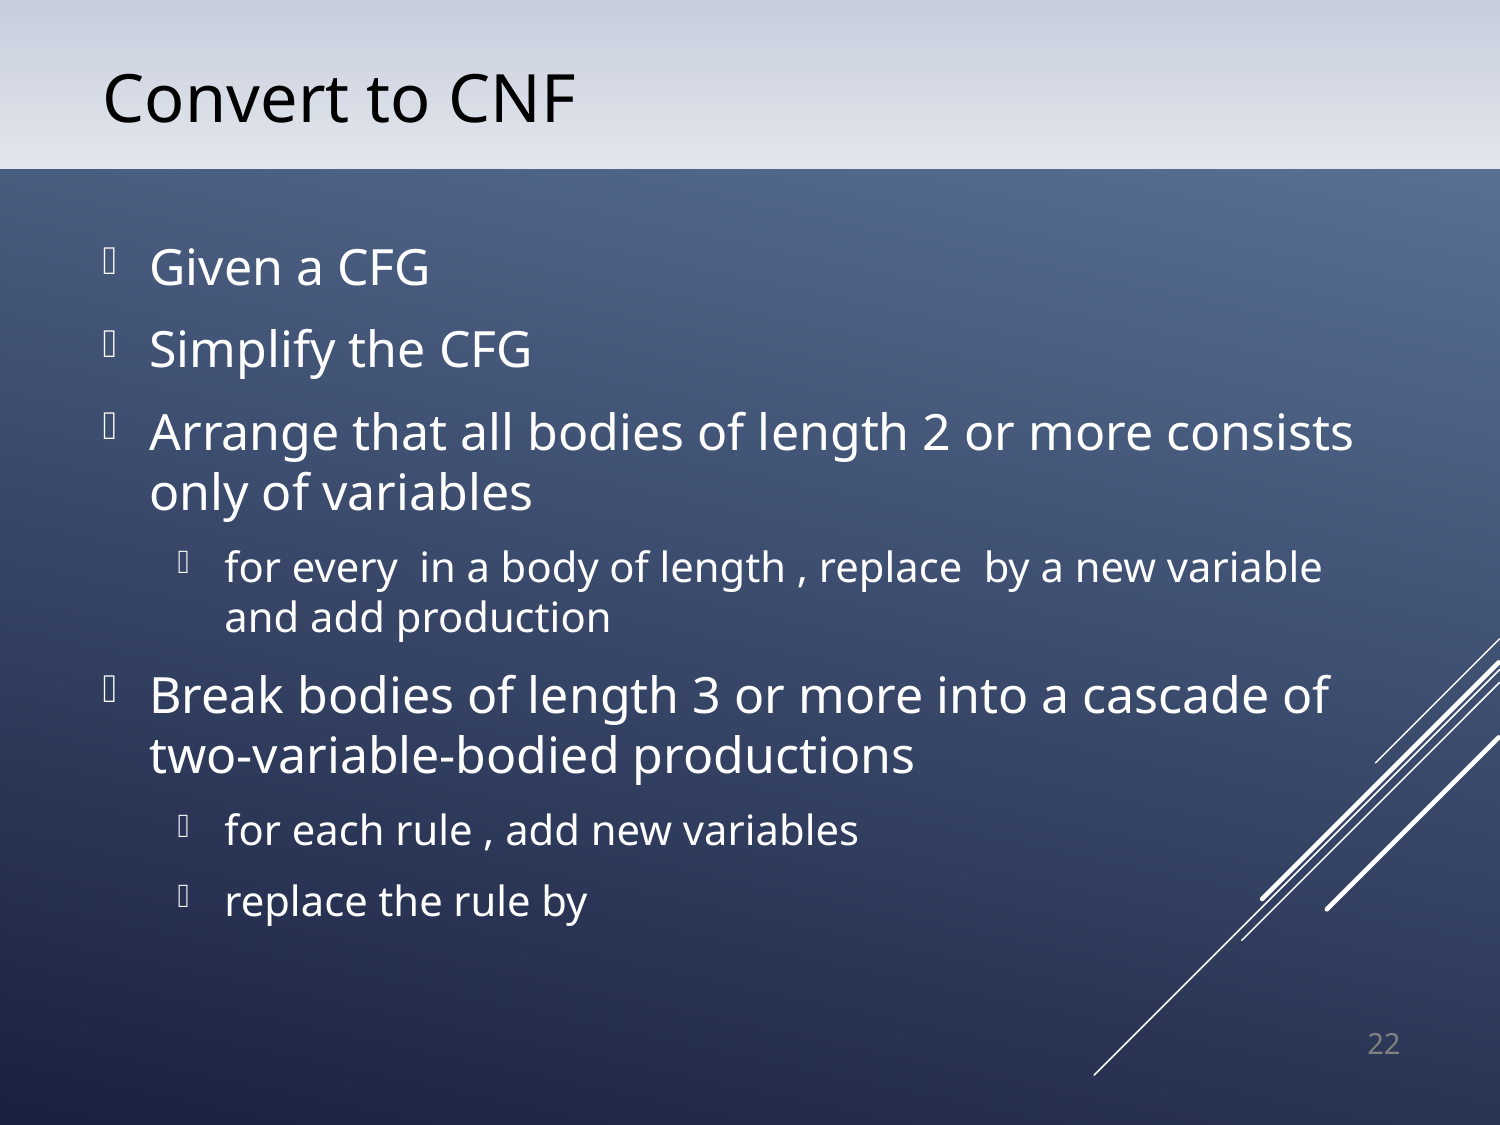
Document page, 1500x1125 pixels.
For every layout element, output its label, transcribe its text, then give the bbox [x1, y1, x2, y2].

slide_number 22 [1328, 1002, 1416, 1073]
title Convert to CNF [87, 24, 1416, 169]
